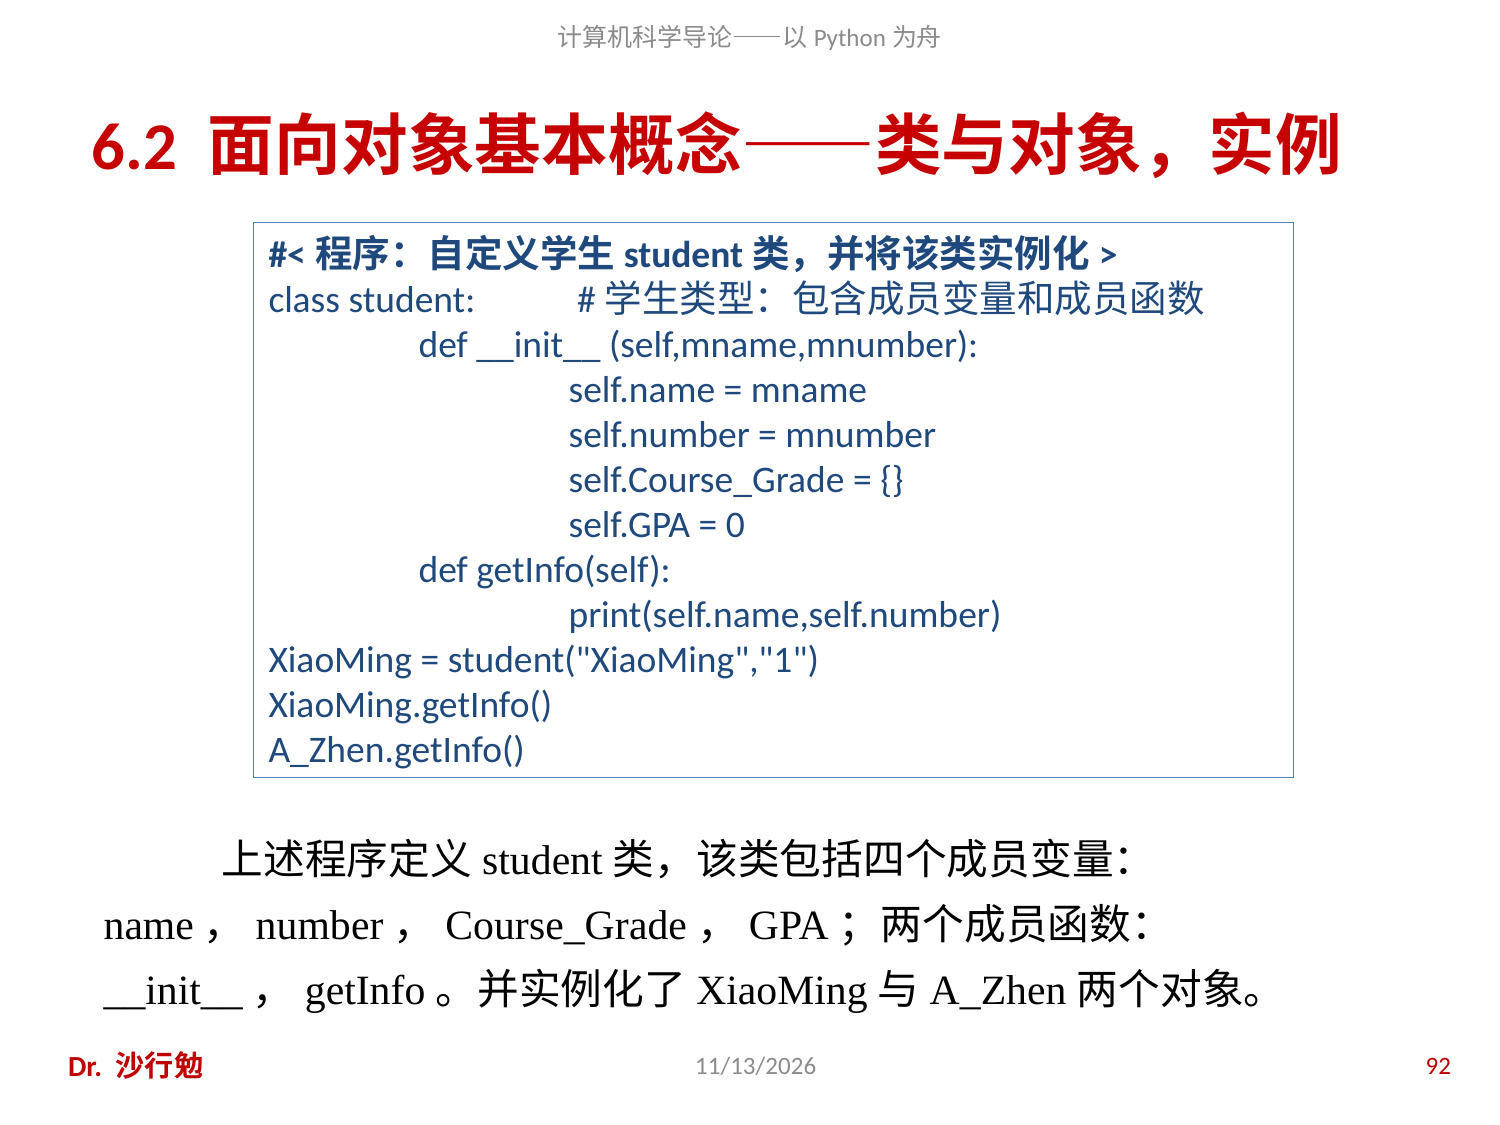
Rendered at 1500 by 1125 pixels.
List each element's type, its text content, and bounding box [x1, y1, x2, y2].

slide_number 92 [1116, 1035, 1467, 1095]
list 上述程序定义student类，该类包括四个成员变量：name，number，Course_Grade，GPA；两个成员函数：__init__，getInfo。并实例化了XiaoMing与A_Zhen两个对象。 [88, 810, 1439, 1024]
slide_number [501, 1035, 1010, 1095]
footer Dr. 沙行勉 [53, 1035, 386, 1095]
text_box #<程序：自定义学生student类，并将该类实例化> class student: #学生类型：包含成员变量和成员函数 def __init__ (self,mname,mnumber): self.name = mname self.number = mnumber self.Course_Grade = {} self.GPA = 0 def getInfo(self): print(self.name,self.number) XiaoMing = student("XiaoMing","1") XiaoMing.getInfo() A_Zhen.getInfo() [253, 222, 1294, 778]
title 6.2 面向对象基本概念——类与对象，实例 [76, 90, 1427, 195]
